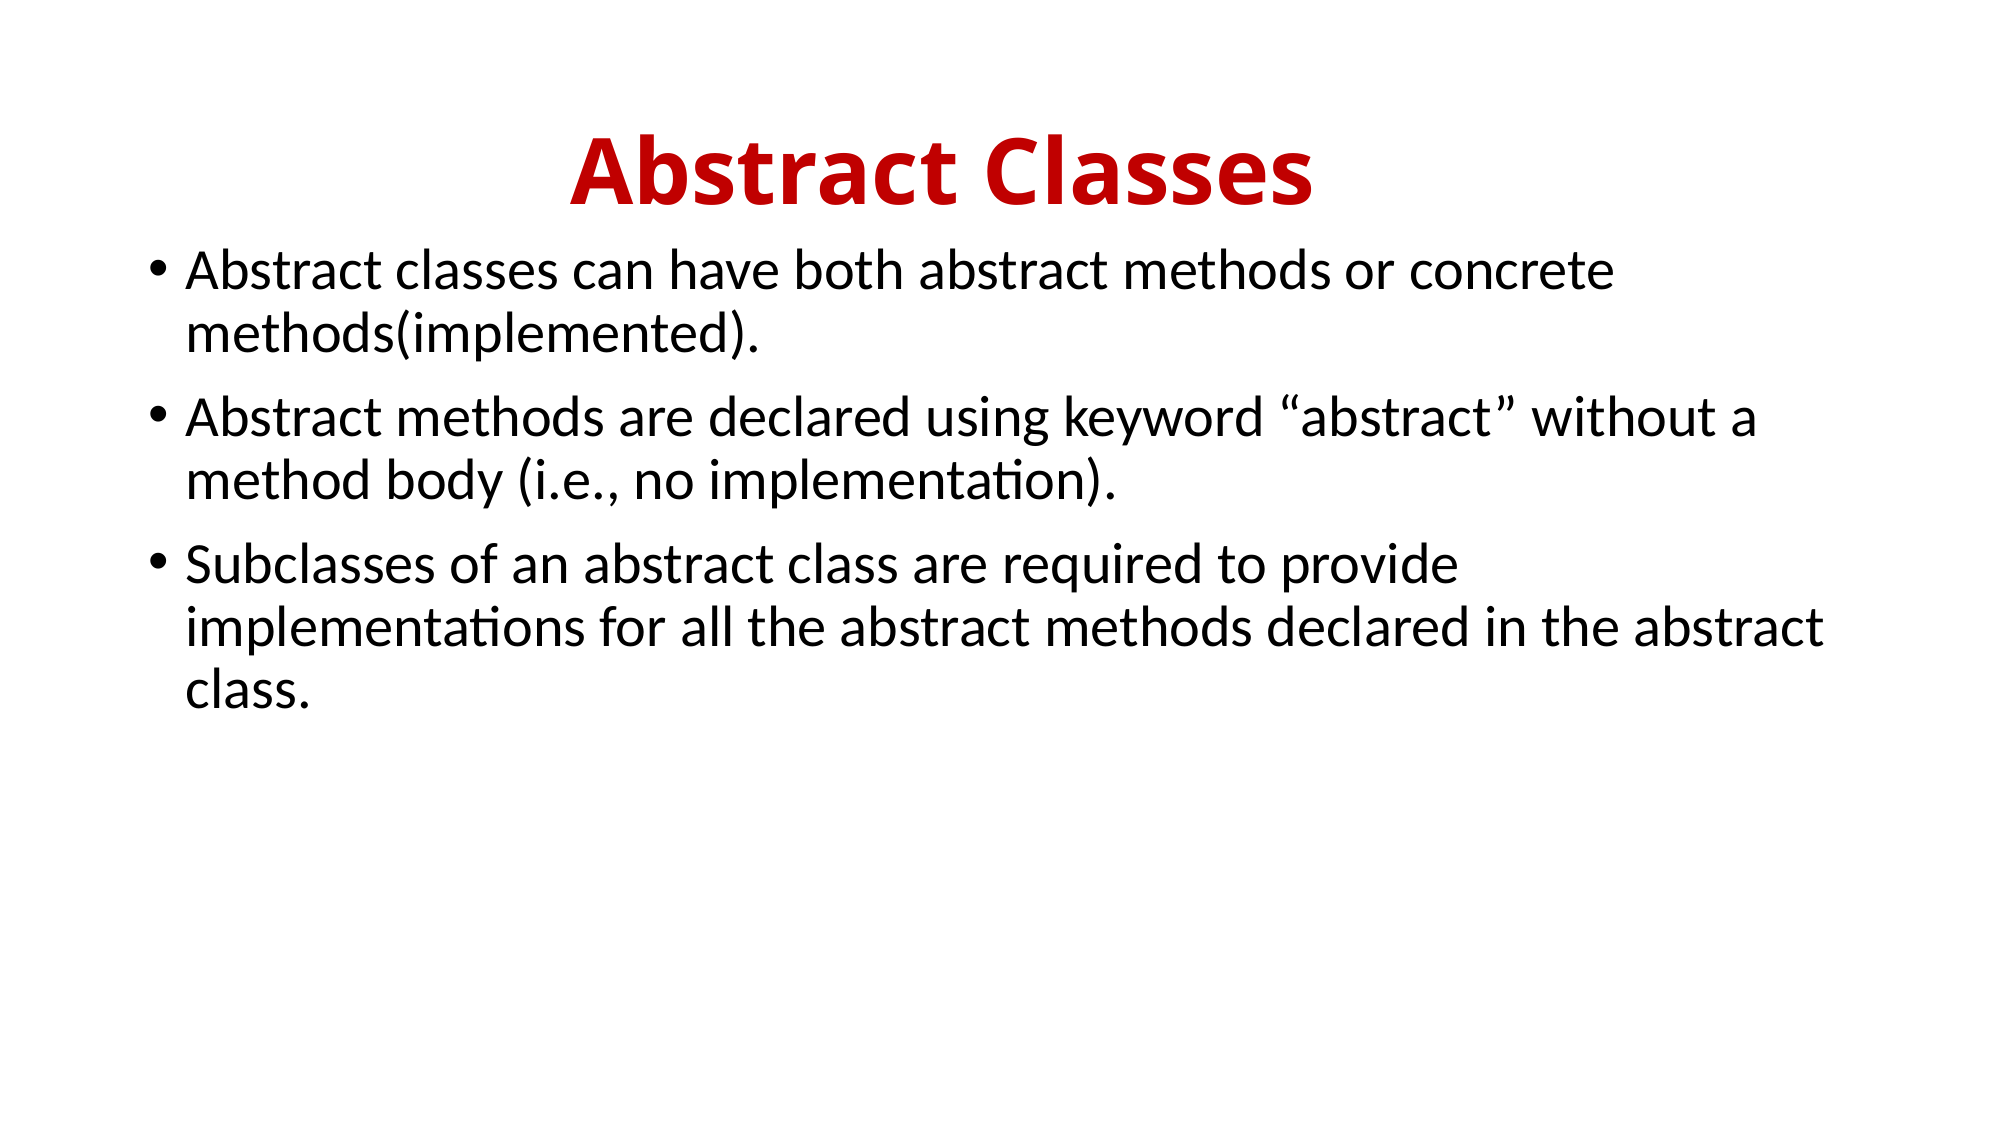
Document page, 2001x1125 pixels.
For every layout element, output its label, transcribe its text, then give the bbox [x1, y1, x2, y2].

text_box Abstract Classes [192, 120, 1693, 230]
list Abstract classes can have both abstract methods or concrete methods(implemented). Abstract methods are declared using keyword “abstract” without a method body (i.e., no implementation). Subclasses of an abstract class are required to provide implementations for all the abstract methods declared in the abstract class. [133, 231, 1859, 946]
